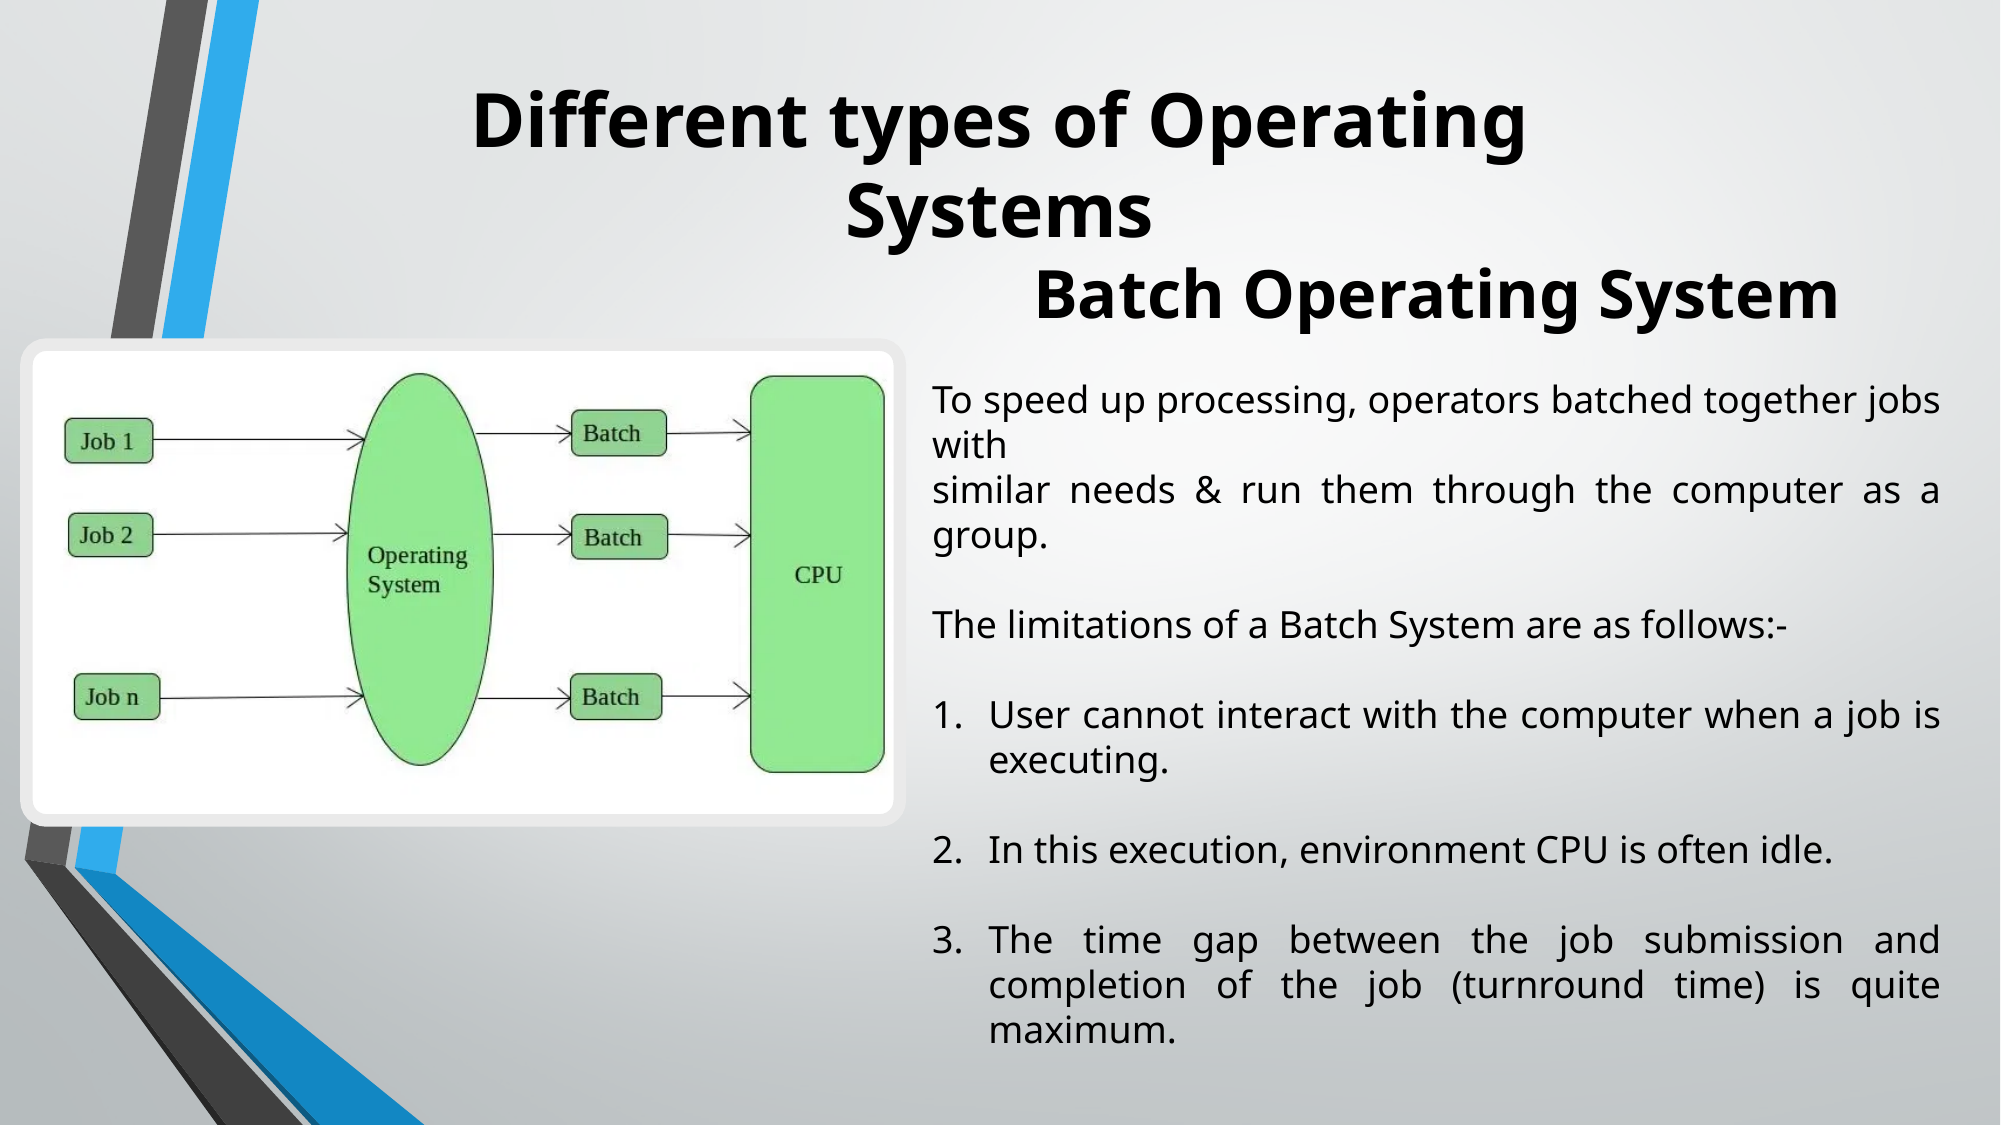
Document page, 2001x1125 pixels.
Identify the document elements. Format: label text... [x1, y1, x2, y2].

text_box Batch Operating System To speed up processing, operators batched together jobs with similar needs & run them through the computer as a group. The limitations of a Batch System are as follows:- User cannot interact with the computer when a job is executing. In this execution, environment CPU is often idle. The time gap between the job submission and completion of the job (turnround time) is quite maximum. [917, 244, 1957, 1059]
text_box Different types of Operating Systems [361, 64, 1639, 260]
picture [26, 344, 900, 821]
